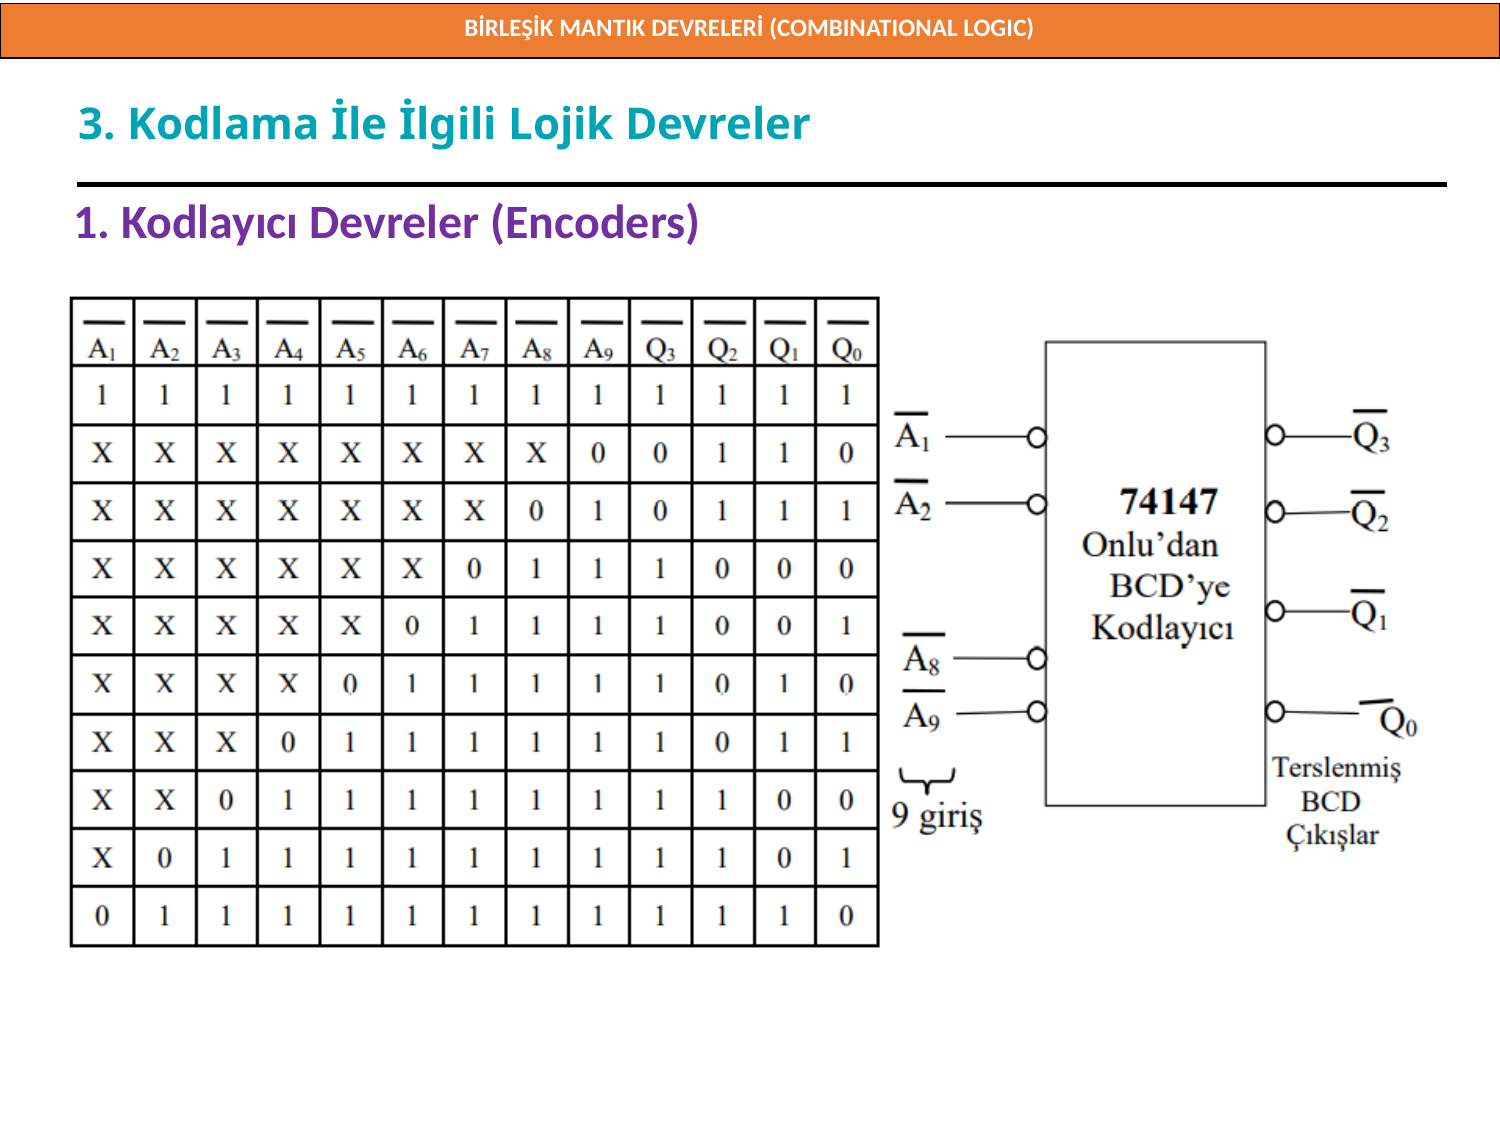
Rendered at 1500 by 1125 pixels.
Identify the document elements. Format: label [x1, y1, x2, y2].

picture [56, 286, 1424, 958]
text_box [0, 3, 1500, 1111]
